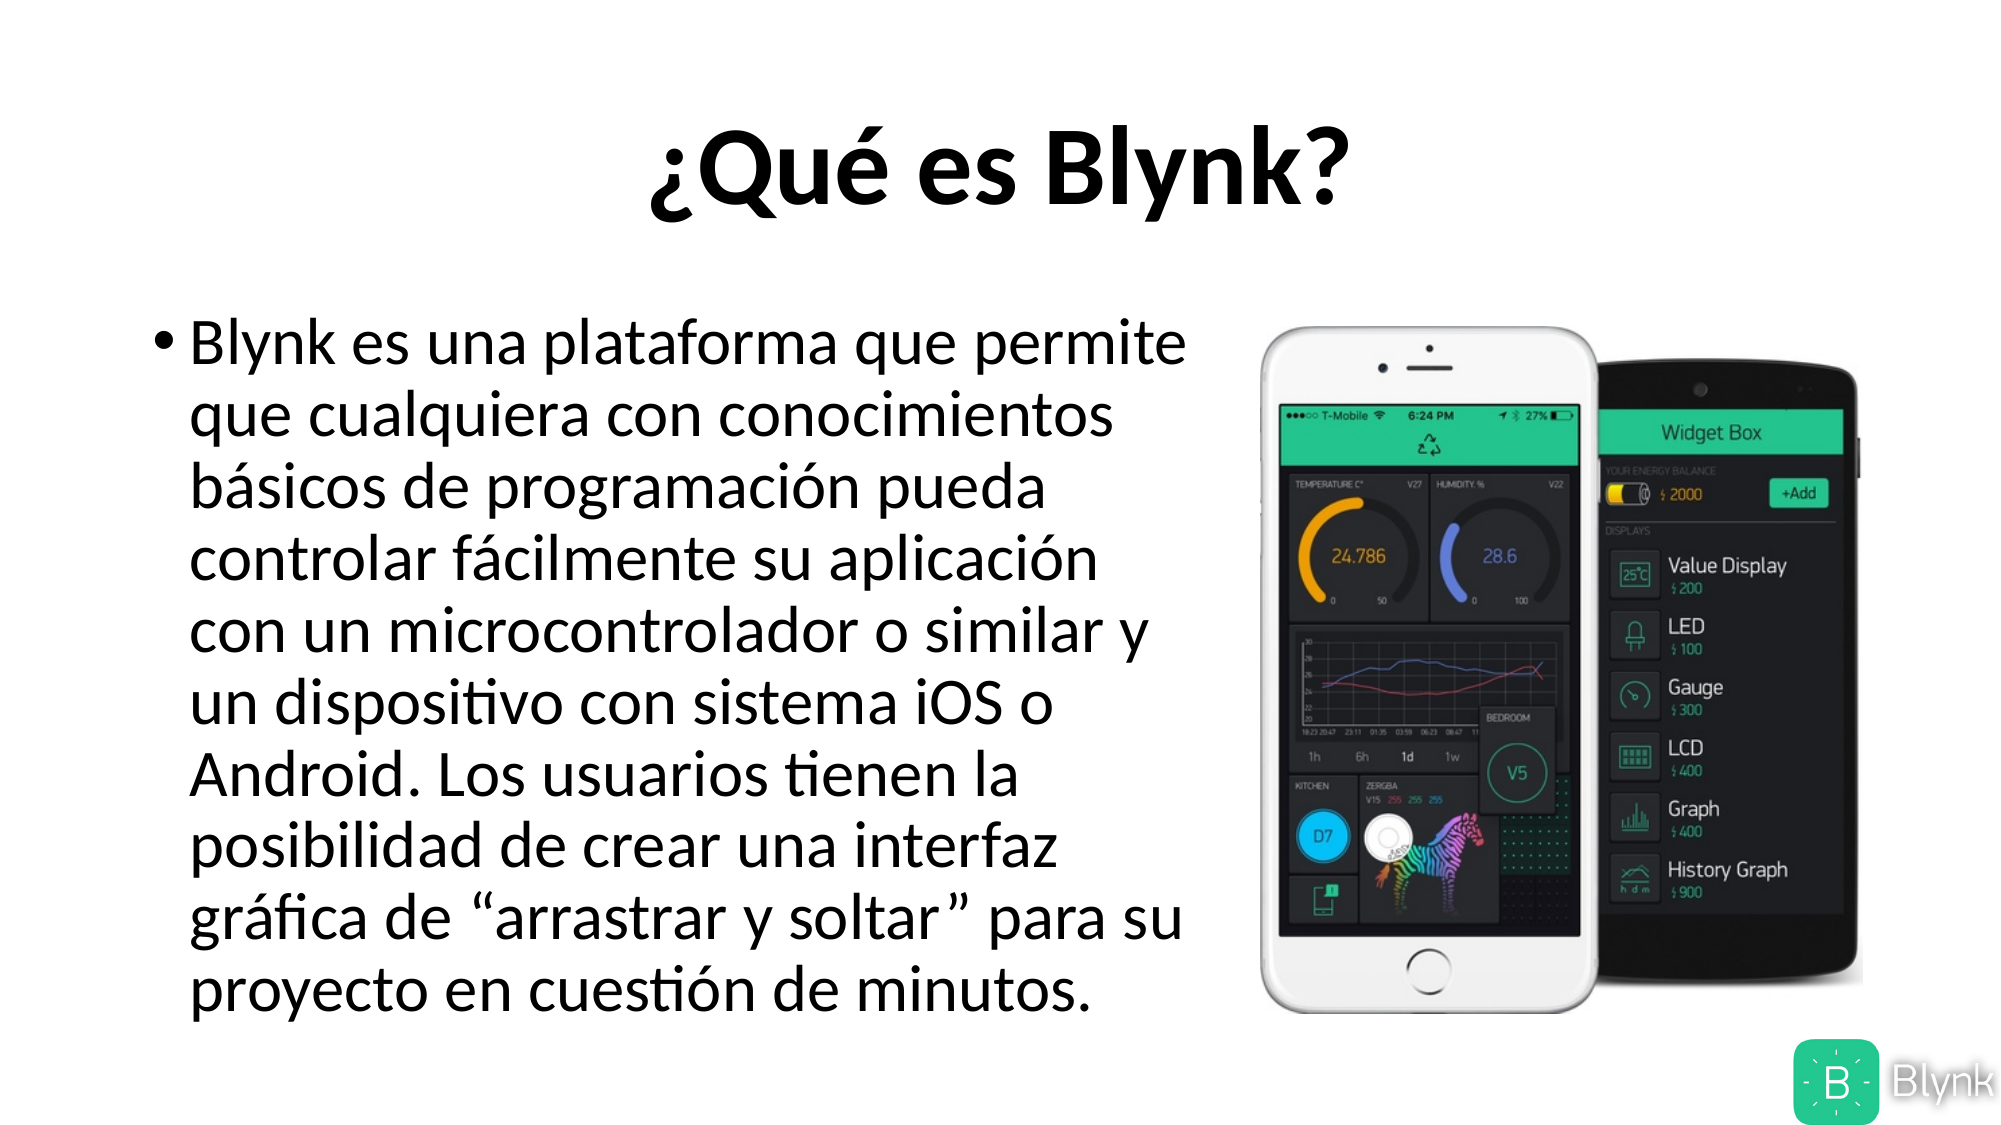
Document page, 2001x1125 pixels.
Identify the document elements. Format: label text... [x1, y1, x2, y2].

title ¿Qué es Blynk? [137, 59, 1863, 278]
list Blynk es una plataforma que permite que cualquiera con conocimientos básicos de programación pueda controlar fácilmente su aplicación con un microcontrolador o similar y un dispositivo con sistema iOS o Android. Los usuarios tienen la posibilidad de crear una interfaz gráfica de “arrastrar y soltar” para su proyecto en cuestión de minutos. [137, 299, 1215, 1014]
picture [1793, 1039, 2000, 1125]
picture [1260, 326, 1863, 1014]
